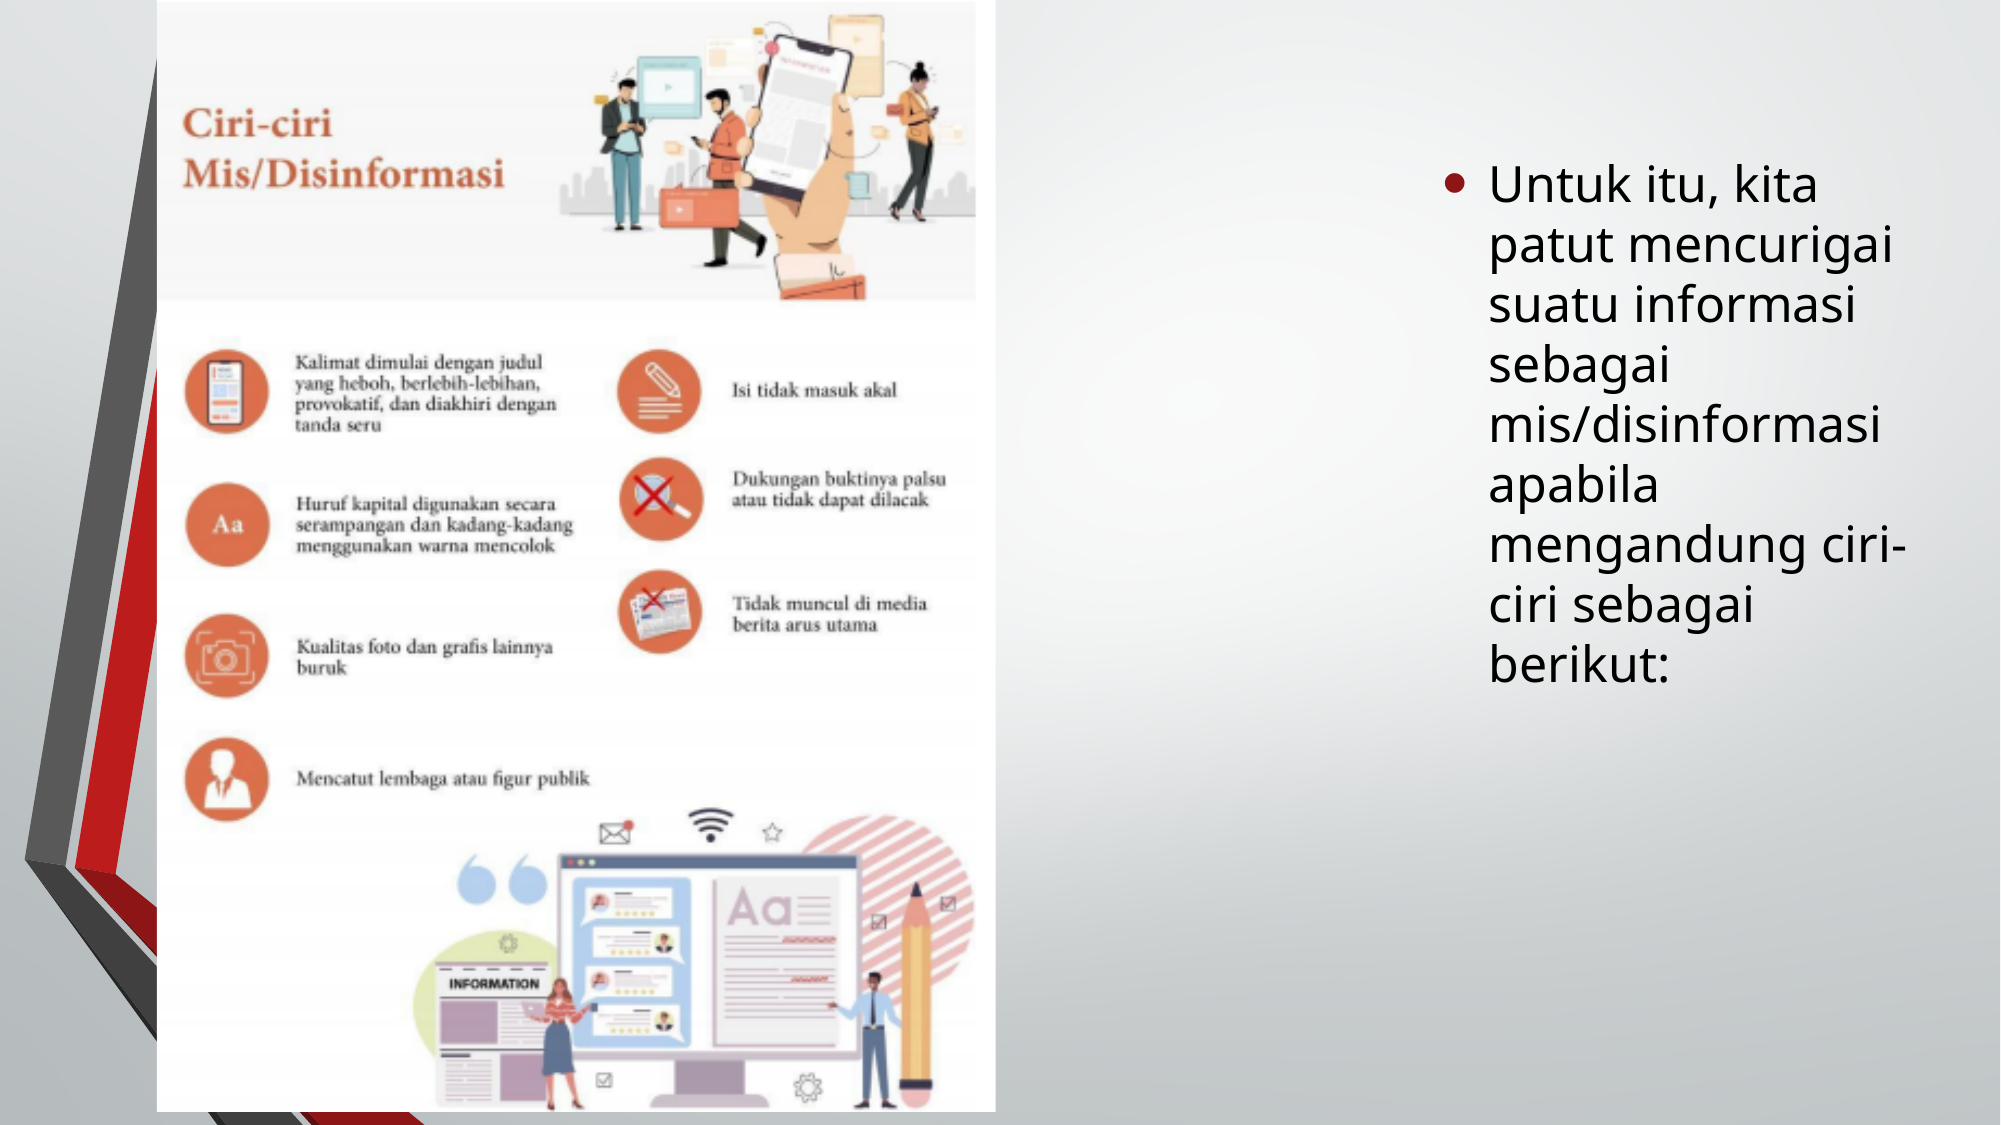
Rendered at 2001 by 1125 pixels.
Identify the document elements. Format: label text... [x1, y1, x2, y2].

list Untuk itu, kita patut mencurigai suatu informasi sebagai mis/disinformasi apabila mengandung ciri-ciri sebagai berikut: [1427, 30, 1933, 816]
picture [156, 0, 996, 1112]
